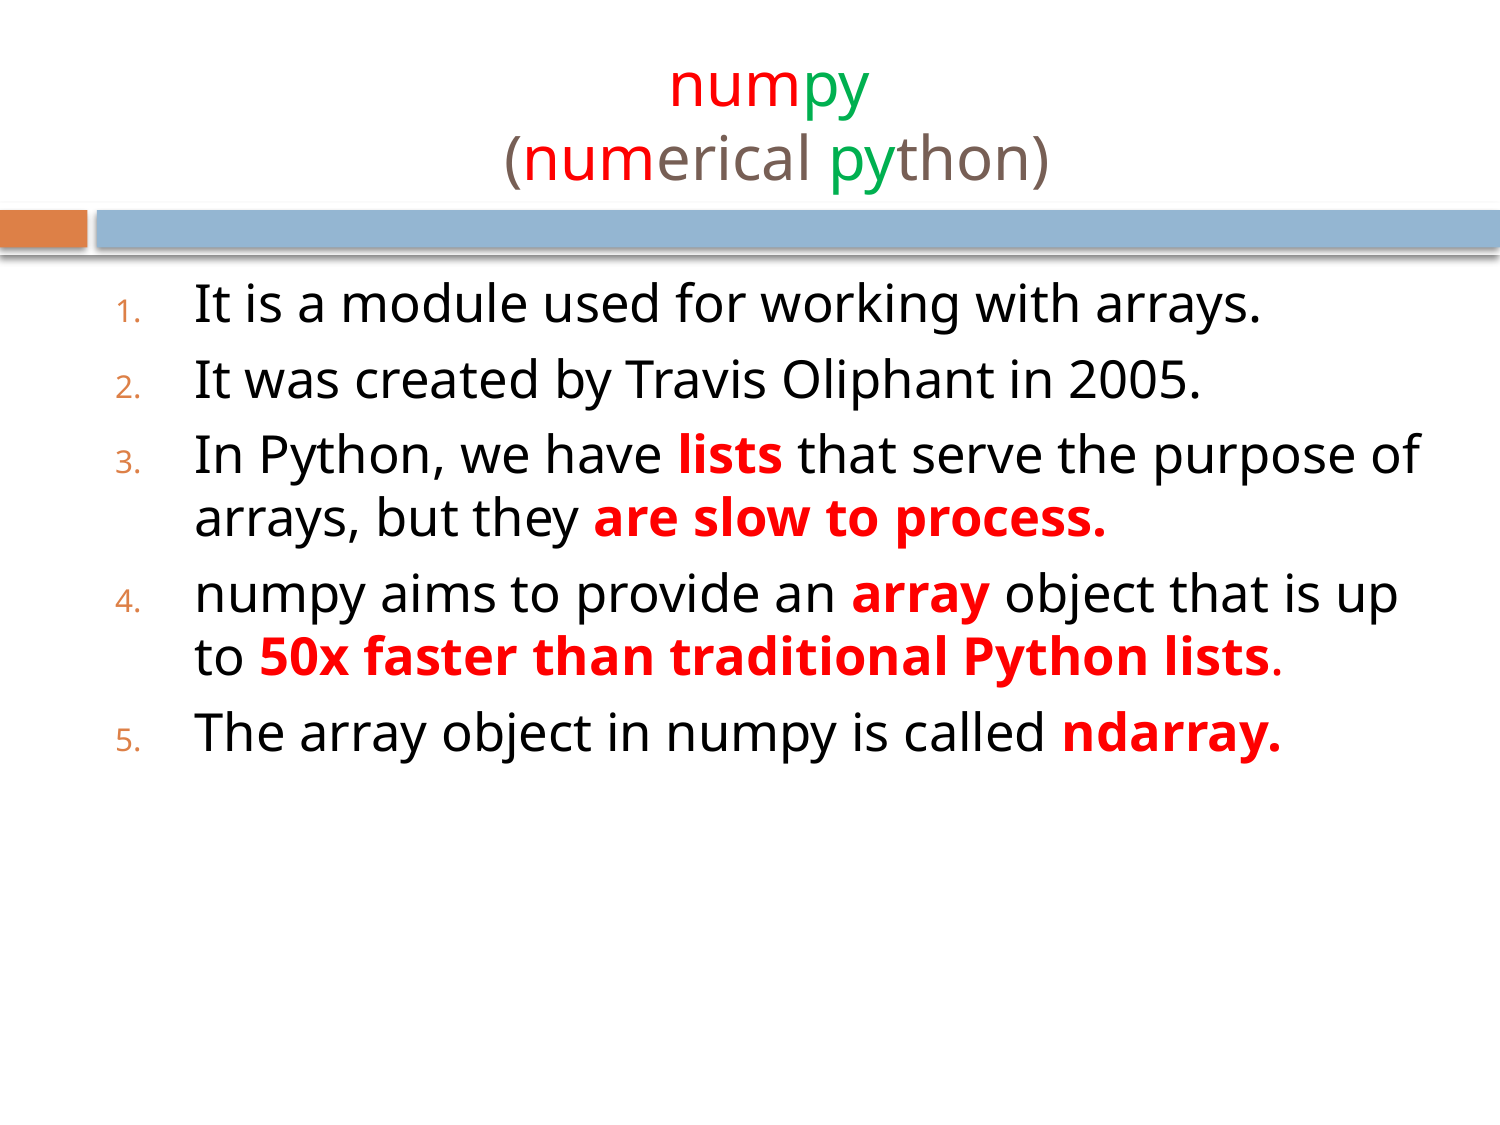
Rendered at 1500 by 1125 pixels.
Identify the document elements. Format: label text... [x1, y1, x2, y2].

list It is a module used for working with arrays. It was created by Travis Oliphant in 2005. In Python, we have lists that serve the purpose of arrays, but they are slow to process. numpy aims to provide an array object that is up to 50x faster than traditional Python lists. The array object in numpy is called ndarray. [100, 262, 1438, 1000]
title numpy (numerical python) [100, 37, 1438, 200]
